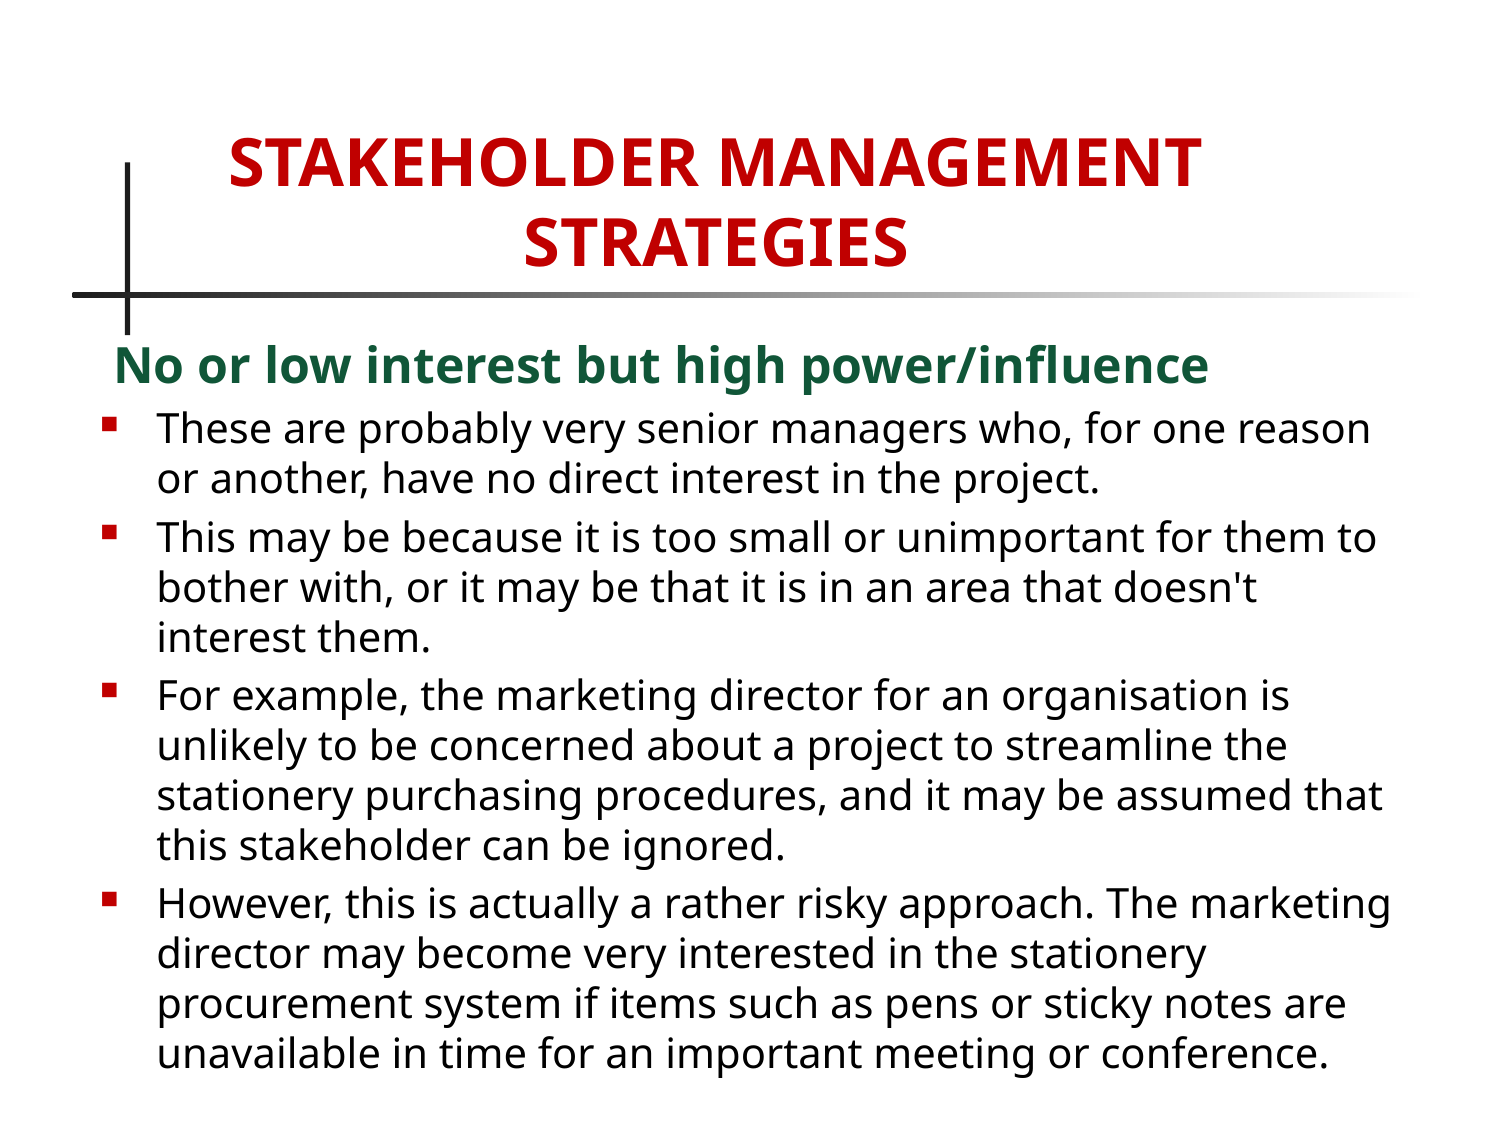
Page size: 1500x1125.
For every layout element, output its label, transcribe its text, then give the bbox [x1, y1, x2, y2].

title STAKEHOLDER MANAGEMENT STRATEGIES [145, 90, 1288, 288]
list No or low interest but high power/influence These are probably very senior managers who, for one reason or another, have no direct interest in the project. This may be because it is too small or unimportant for them to bother with, or it may be that it is in an area that doesn't interest them. For example, the marketing director for an organisation is unlikely to be concerned about a project to streamline the stationery purchasing procedures, and it may be assumed that this stakeholder can be ignored. However, this is actually a rather risky approach. The marketing director may become very interested in the stationery procurement system if items such as pens or sticky notes are unavailable in time for an important meeting or conference. [85, 326, 1415, 1094]
